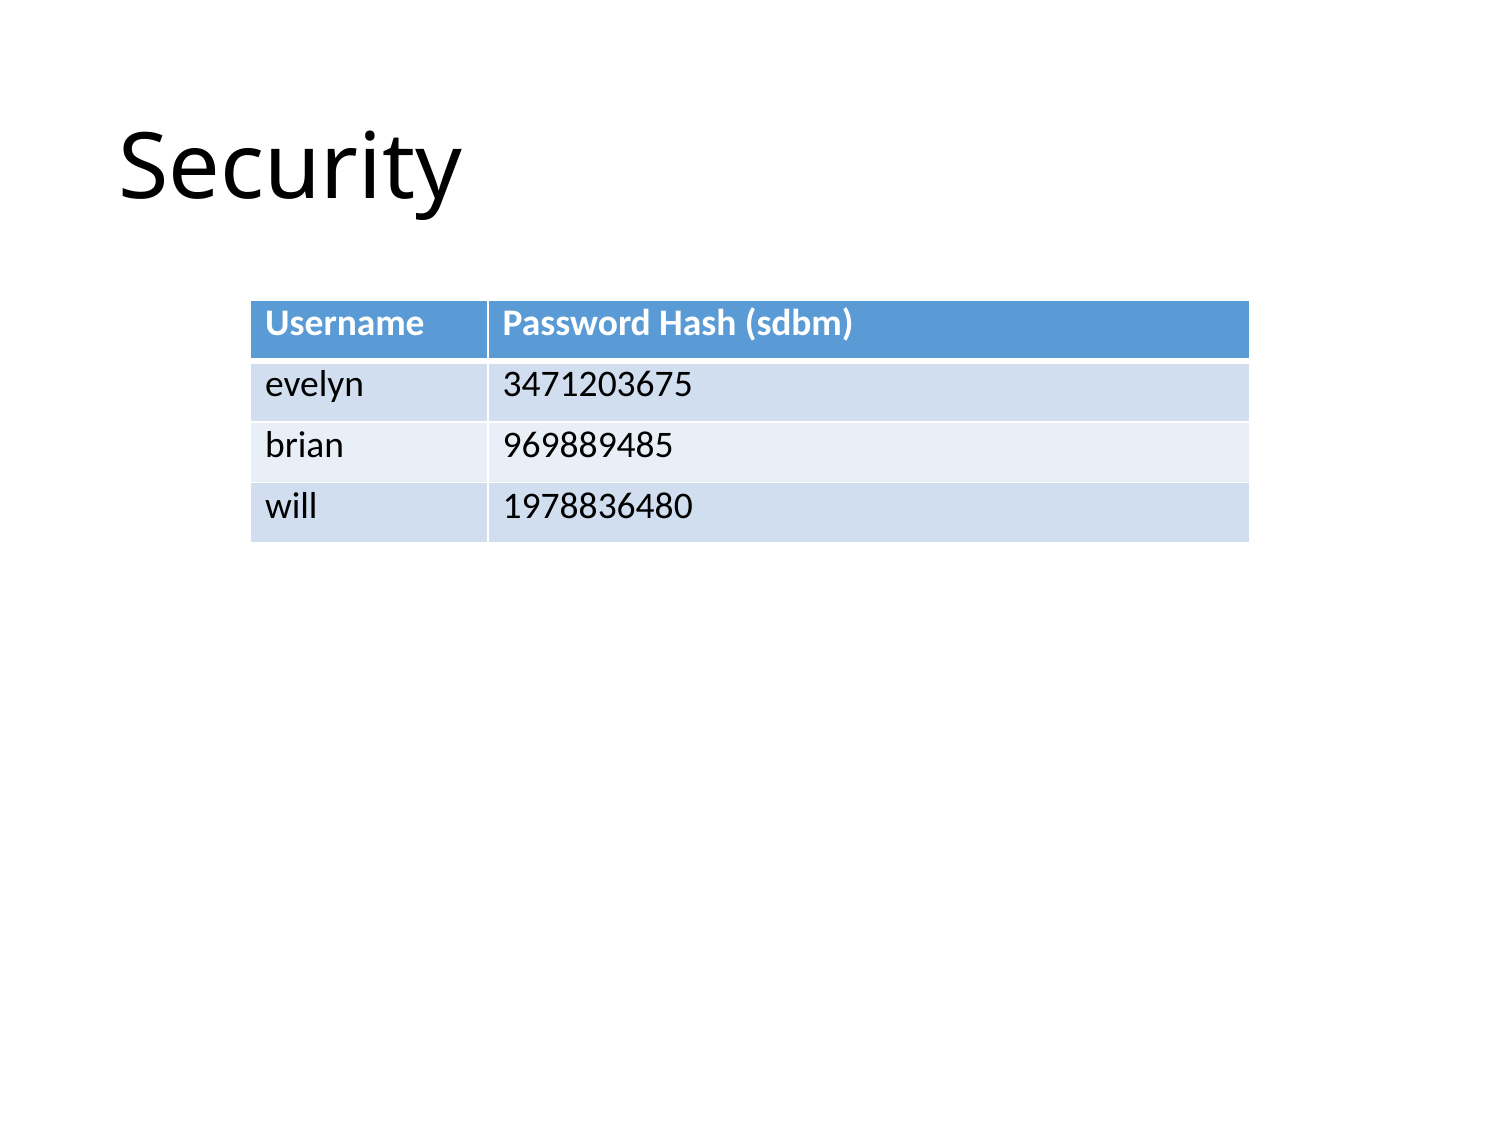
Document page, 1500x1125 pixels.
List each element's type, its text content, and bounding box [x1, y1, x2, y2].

table_cell 3471203675 [489, 364, 1249, 421]
table_cell 1978836480 [489, 483, 1249, 542]
table_header Password Hash (sdbm) [489, 301, 1249, 358]
table_cell 969889485 [489, 423, 1249, 482]
table_cell evelyn [251, 364, 487, 421]
table_cell will [251, 483, 487, 542]
title Security [103, 59, 1398, 278]
table_cell brian [251, 423, 487, 482]
table_header Username [251, 301, 487, 358]
